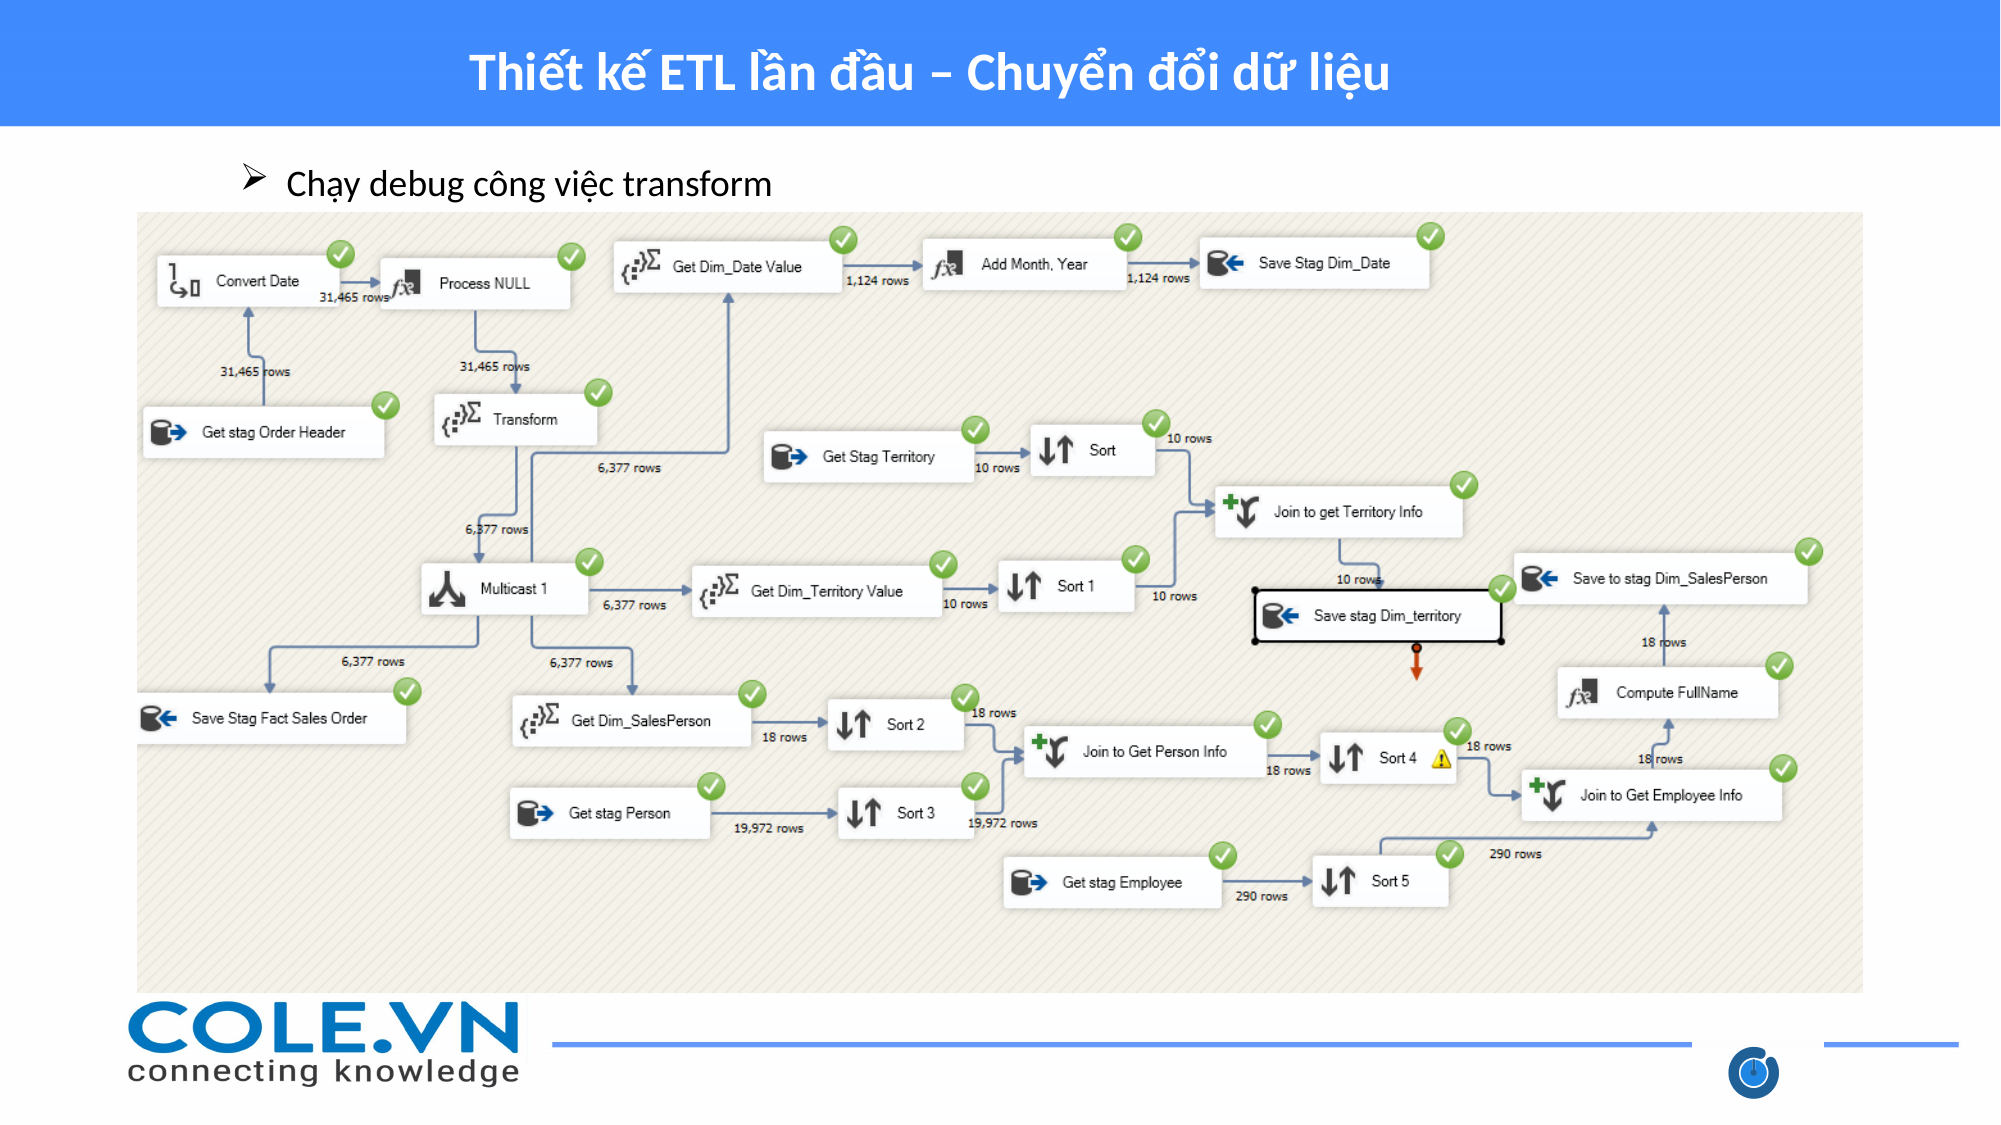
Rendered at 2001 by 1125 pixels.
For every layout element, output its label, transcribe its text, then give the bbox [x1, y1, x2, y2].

slide_number [1412, 1042, 1692, 1103]
slide_number [1824, 1042, 1863, 1103]
picture [0, 0, 2001, 1125]
text_box Thiết kế ETL lần đầu – Chuyển đổi dữ liệu [0, 29, 1863, 110]
text_box Chạy debug công việc transform [150, 151, 1149, 211]
